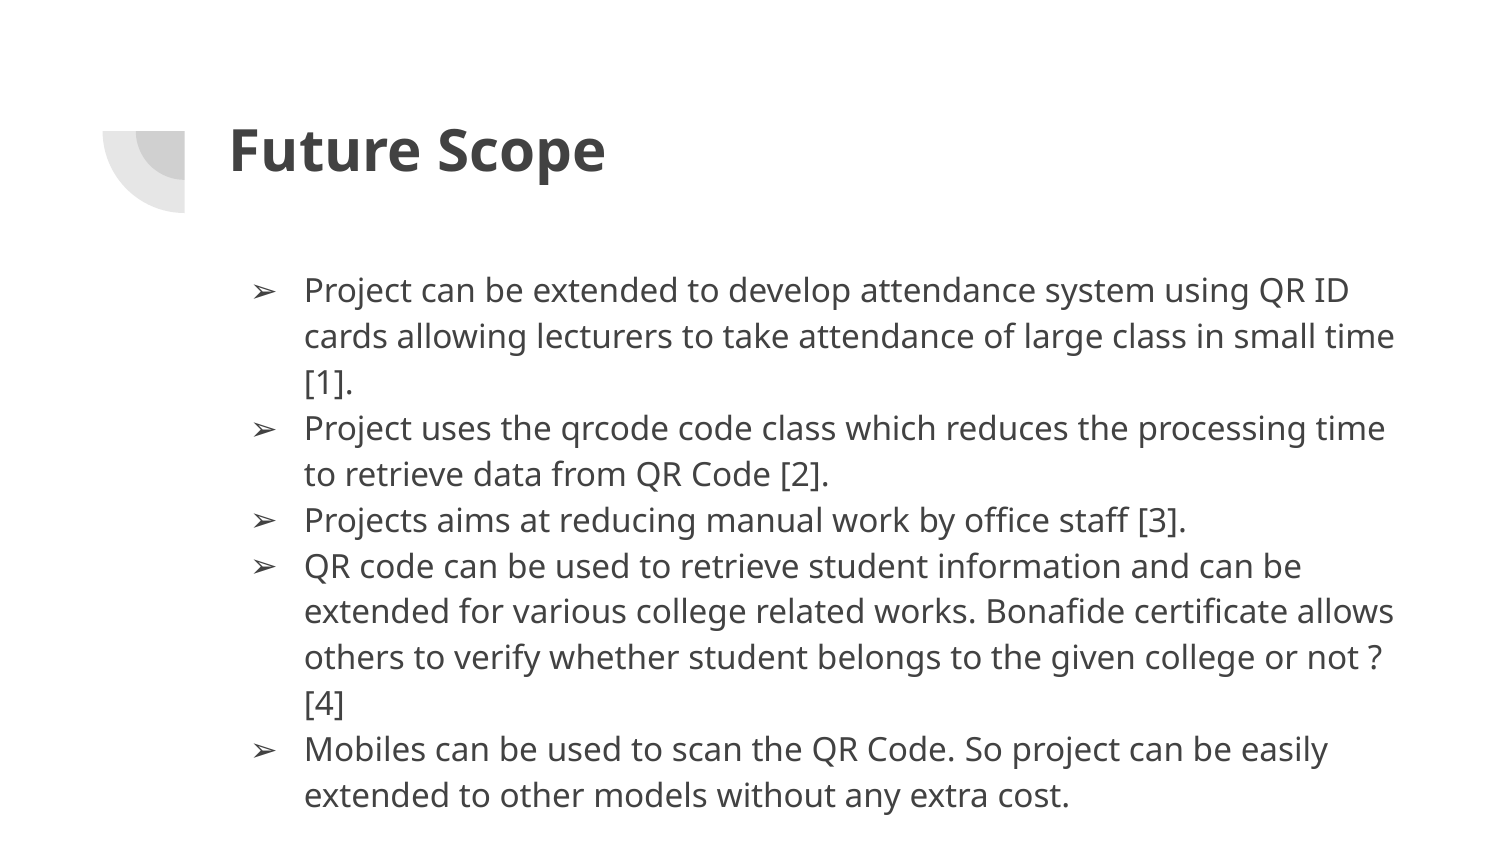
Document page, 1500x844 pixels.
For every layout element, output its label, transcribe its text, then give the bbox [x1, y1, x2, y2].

list Project can be extended to develop attendance system using QR ID cards allowing lecturers to take attendance of large class in small time [1]. Project uses the qrcode code class which reduces the processing time to retrieve data from QR Code [2]. Projects aims at reducing manual work by office staff [3]. QR code can be used to retrieve student information and can be extended for various college related works. Bonafide certificate allows others to verify whether student belongs to the given college or not ? [4] Mobiles can be used to scan the QR Code. So project can be easily extended to other models without any extra cost. [213, 248, 1420, 744]
title Future Scope [213, 98, 1368, 263]
